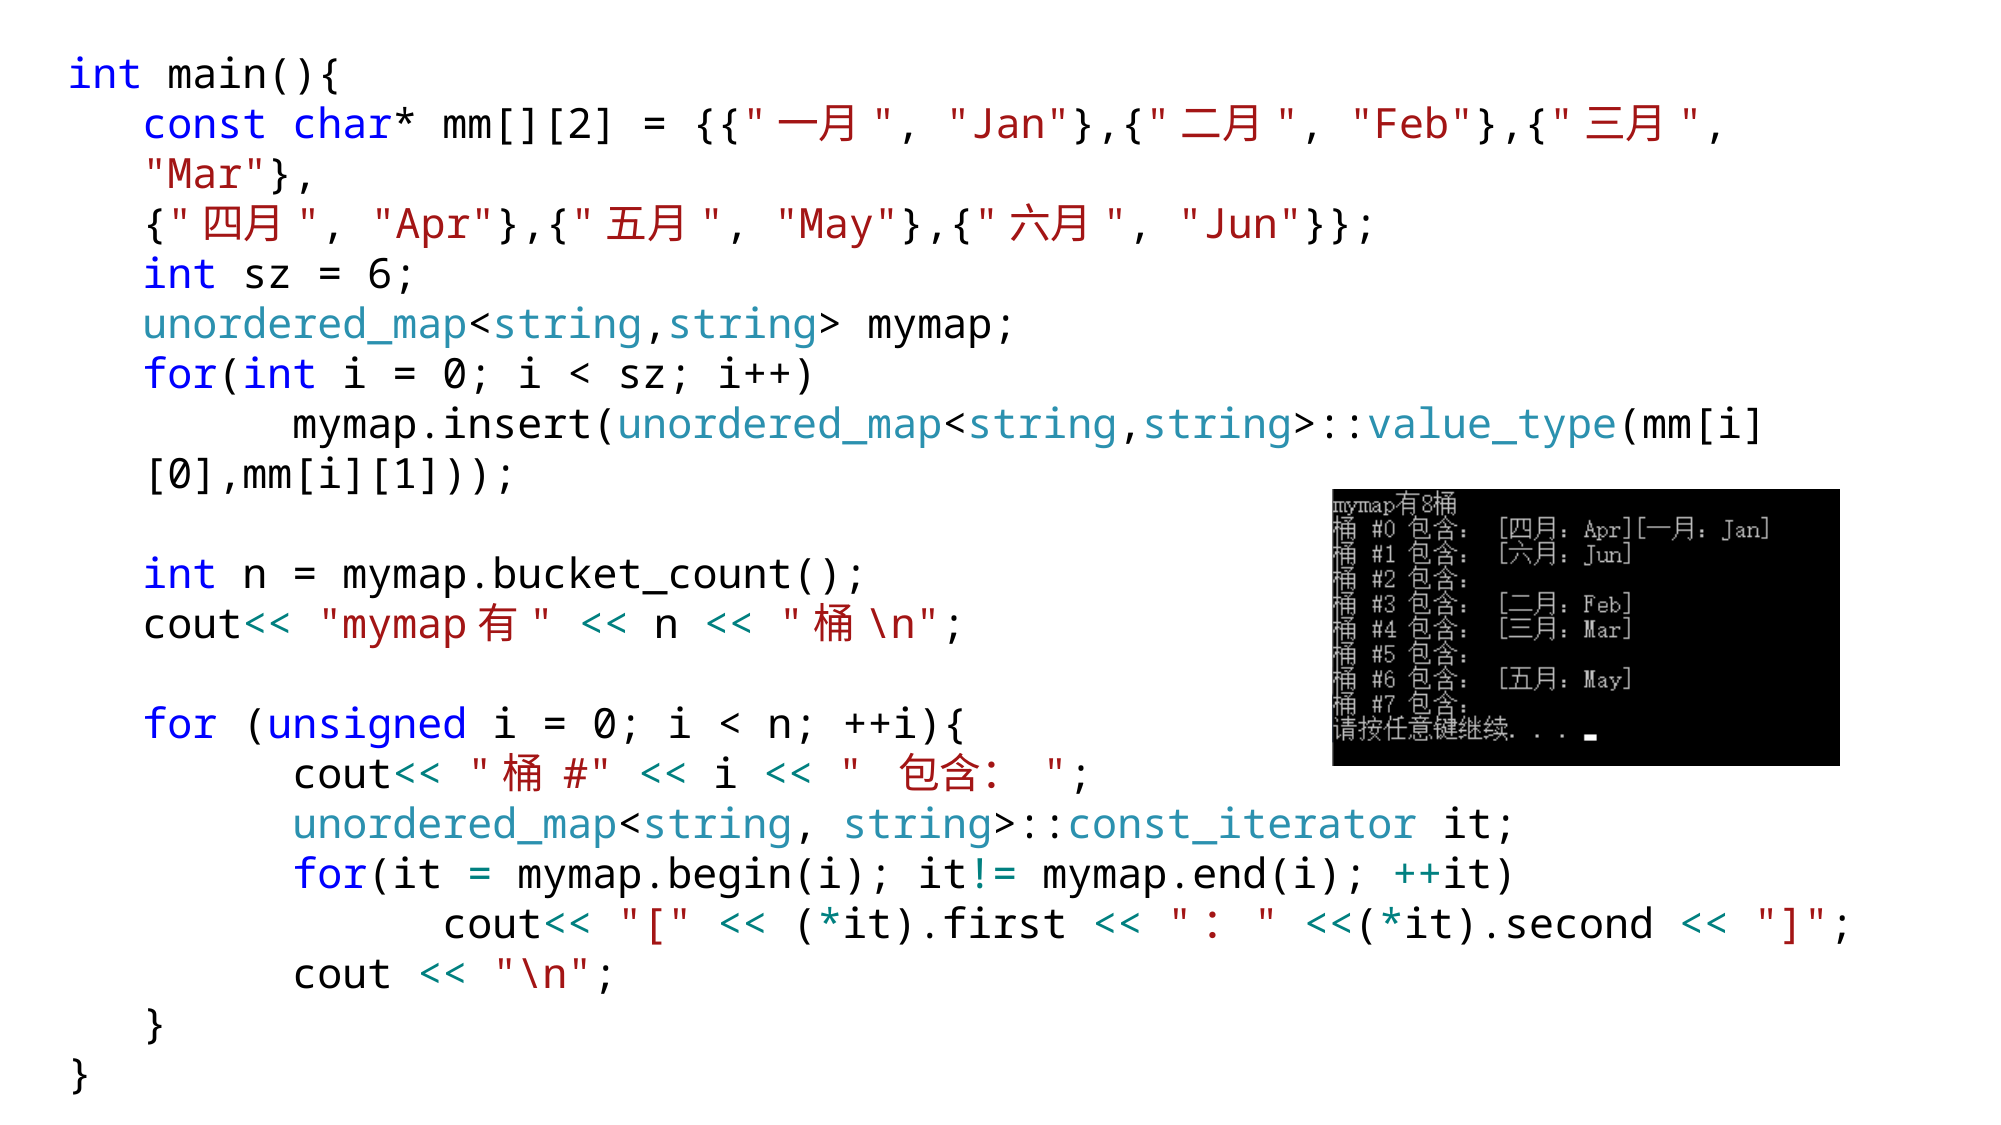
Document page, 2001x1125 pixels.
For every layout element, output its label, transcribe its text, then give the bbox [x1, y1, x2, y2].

picture [1332, 489, 1840, 766]
text_box int main(){ const char* mm[][2] = {{"一月", "Jan"},{"二月", "Feb"},{"三月", "Mar"}, {"四月", "Apr"},{"五月", "May"},{"六月", "Jun"}}; int sz = 6; unordered_map<string,string> mymap; for(int i = 0; i < sz; i++) mymap.insert(unordered_map<string,string>::value_type(mm[i][0],mm[i][1])); int n = mymap.bucket_count(); cout<< "mymap有" << n << "桶\n"; for (unsigned i = 0; i < n; ++i){ cout<< "桶 #" << i << " 包含： "; unordered_map<string, string>::const_iterator it; for(it = mymap.begin(i); it!= mymap.end(i); ++it) cout<< "[" << (*it).first << "：" <<(*it).second << "]"; cout << "\n"; } } [52, 39, 1890, 1105]
